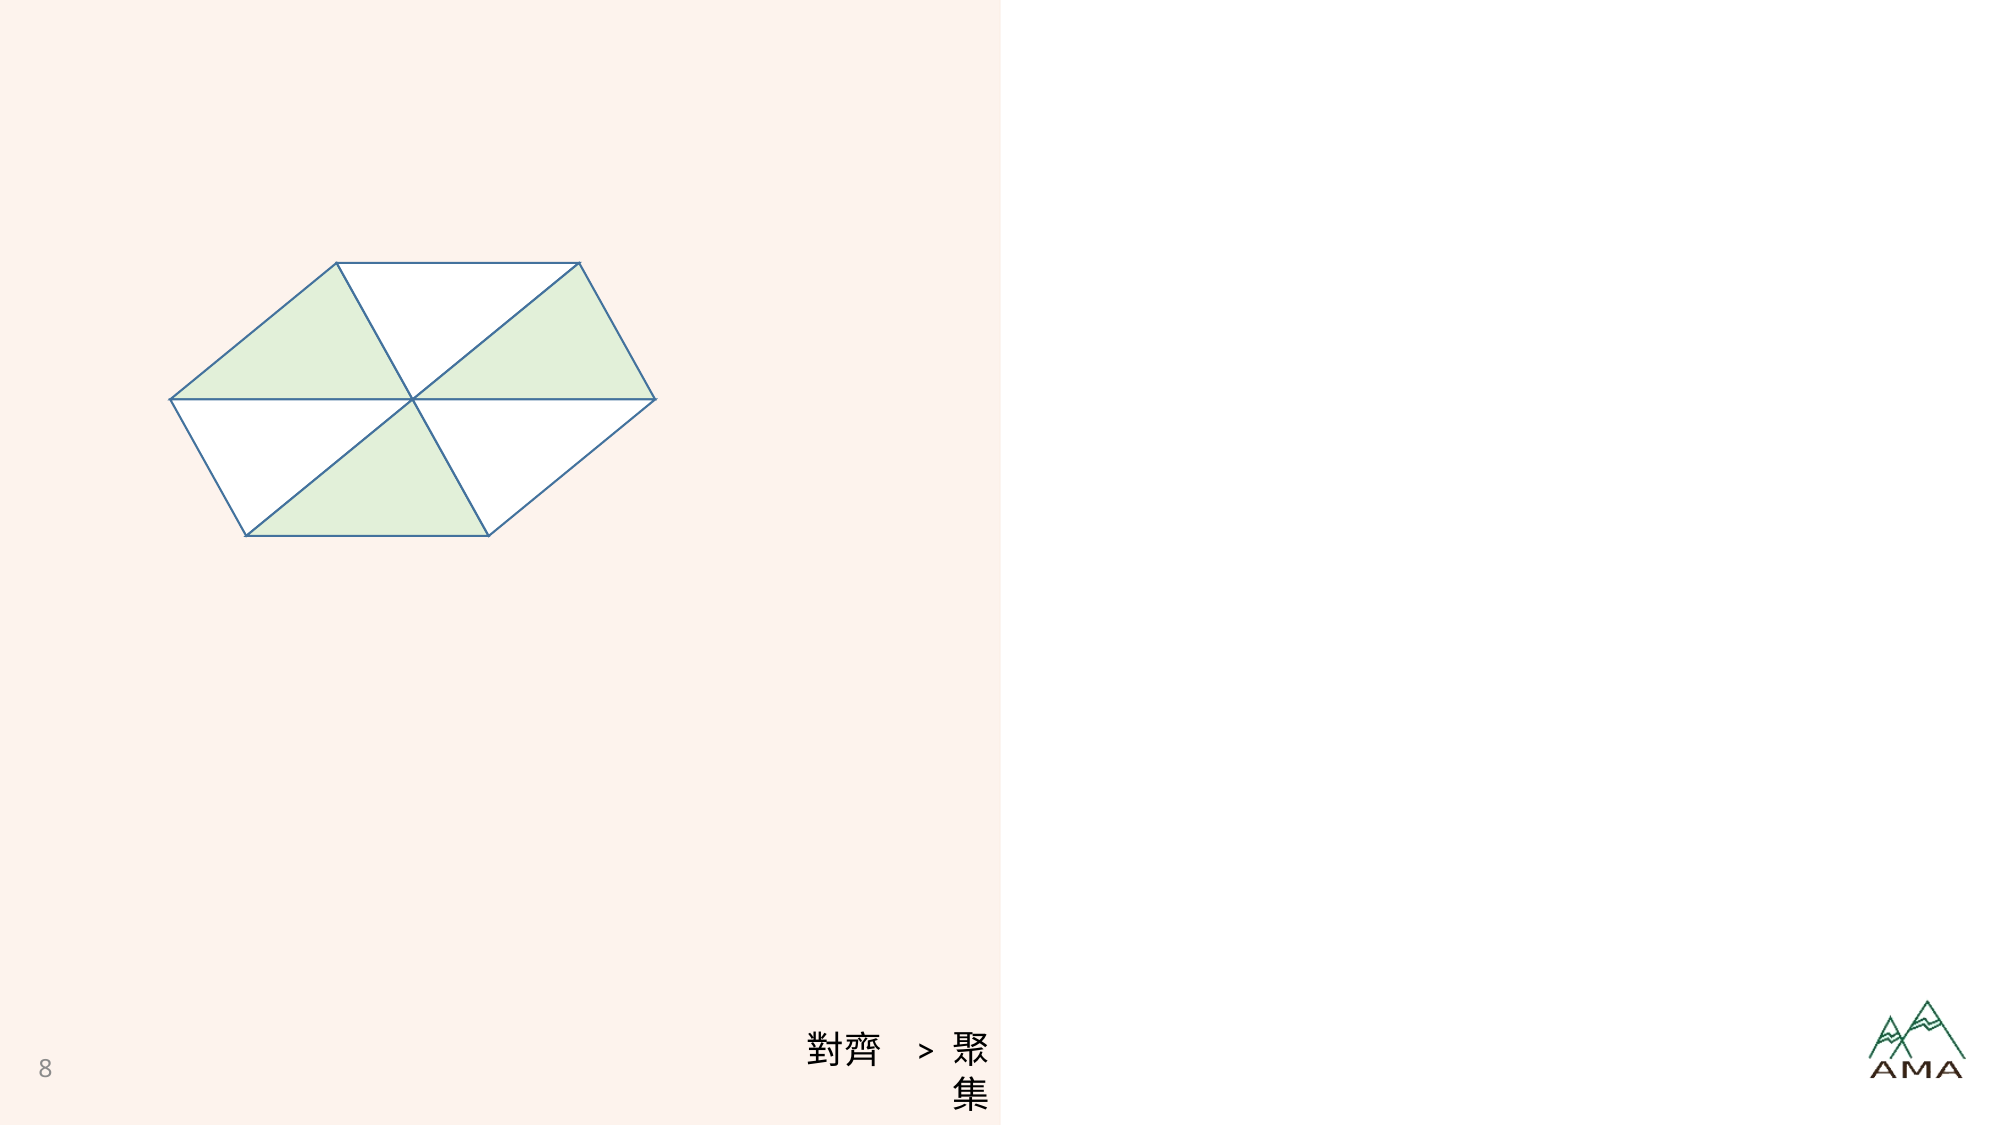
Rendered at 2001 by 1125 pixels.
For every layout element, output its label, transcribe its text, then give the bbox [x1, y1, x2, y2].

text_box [170, 262, 655, 536]
text_box 對齊 > 聚集 [750, 1036, 1010, 1105]
slide_number 8 [23, 1039, 124, 1099]
picture [1857, 987, 1974, 1092]
